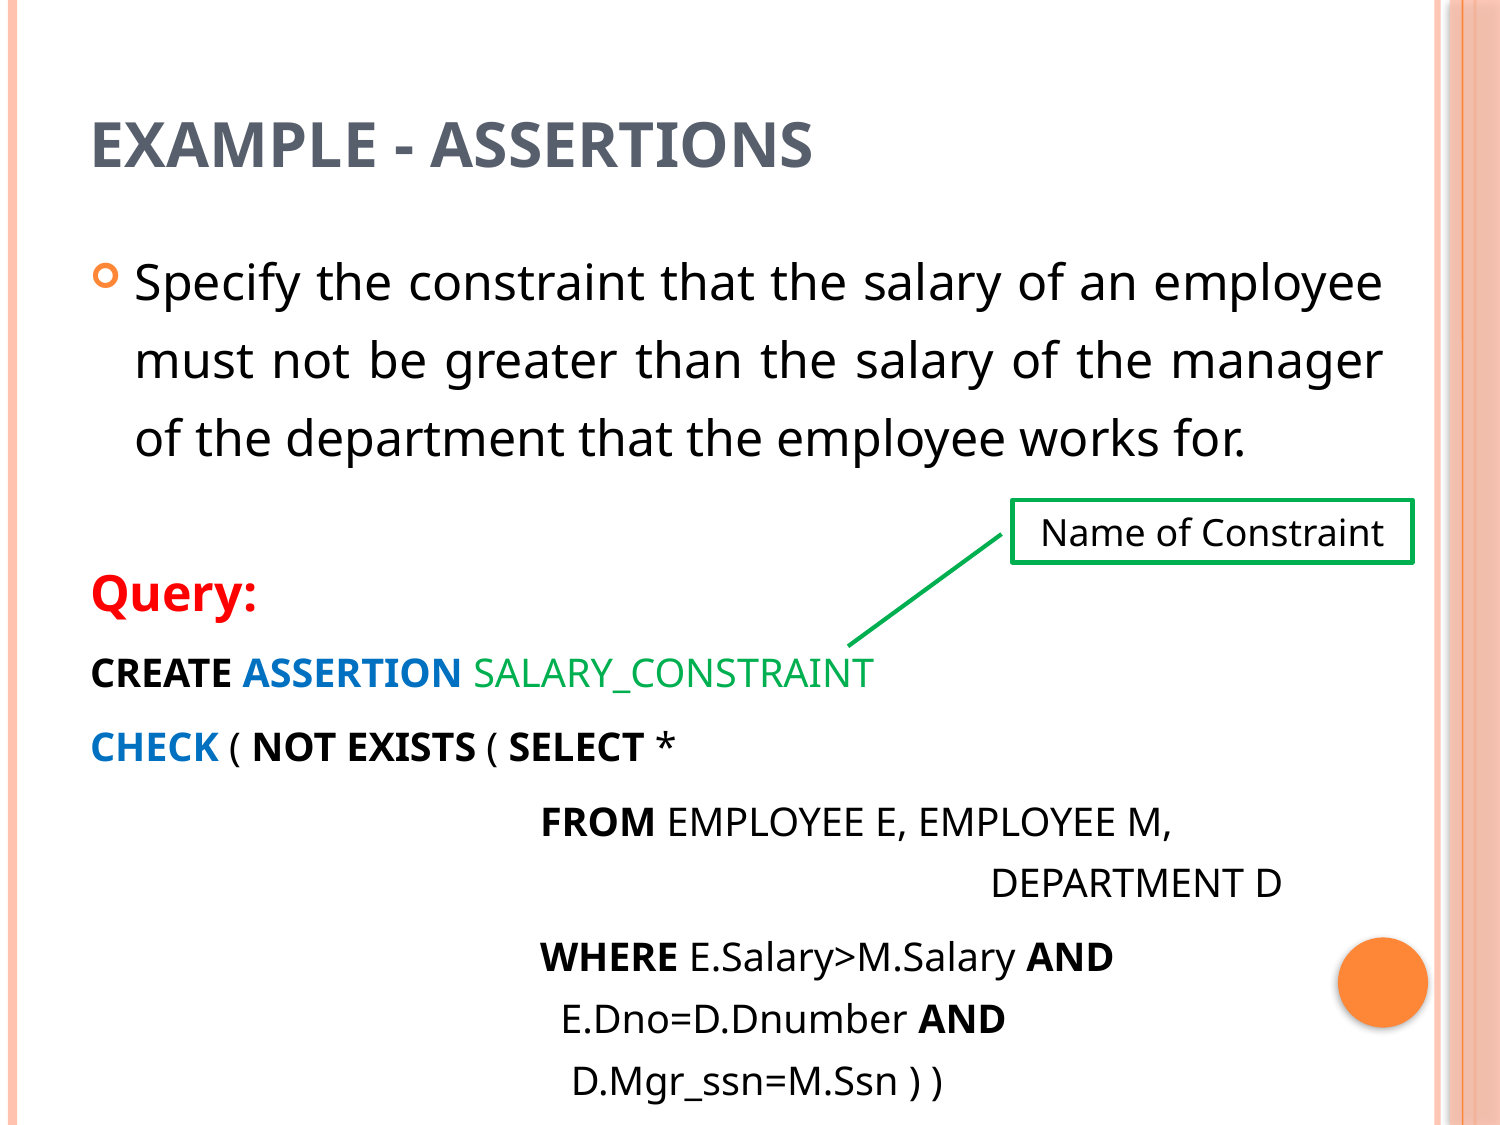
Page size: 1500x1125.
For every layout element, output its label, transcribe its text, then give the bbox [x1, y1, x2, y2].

text_box Name of Constraint [1010, 498, 1415, 565]
list Specify the constraint that the salary of an employee must not be greater than the salary of the manager of the department that the employee works for. Query: CREATE ASSERTION SALARY_CONSTRAINT CHECK ( NOT EXISTS ( SELECT * FROM EMPLOYEE E, EMPLOYEE M, DEPARTMENT D WHERE E.Salary>M.Salary AND E.Dno=D.Dnumber AND D.Mgr_ssn=M.Ssn ) ) [75, 224, 1400, 1025]
title Example - Assertions [75, 0, 1300, 188]
text_box Name of Constraint [846, 532, 1003, 648]
